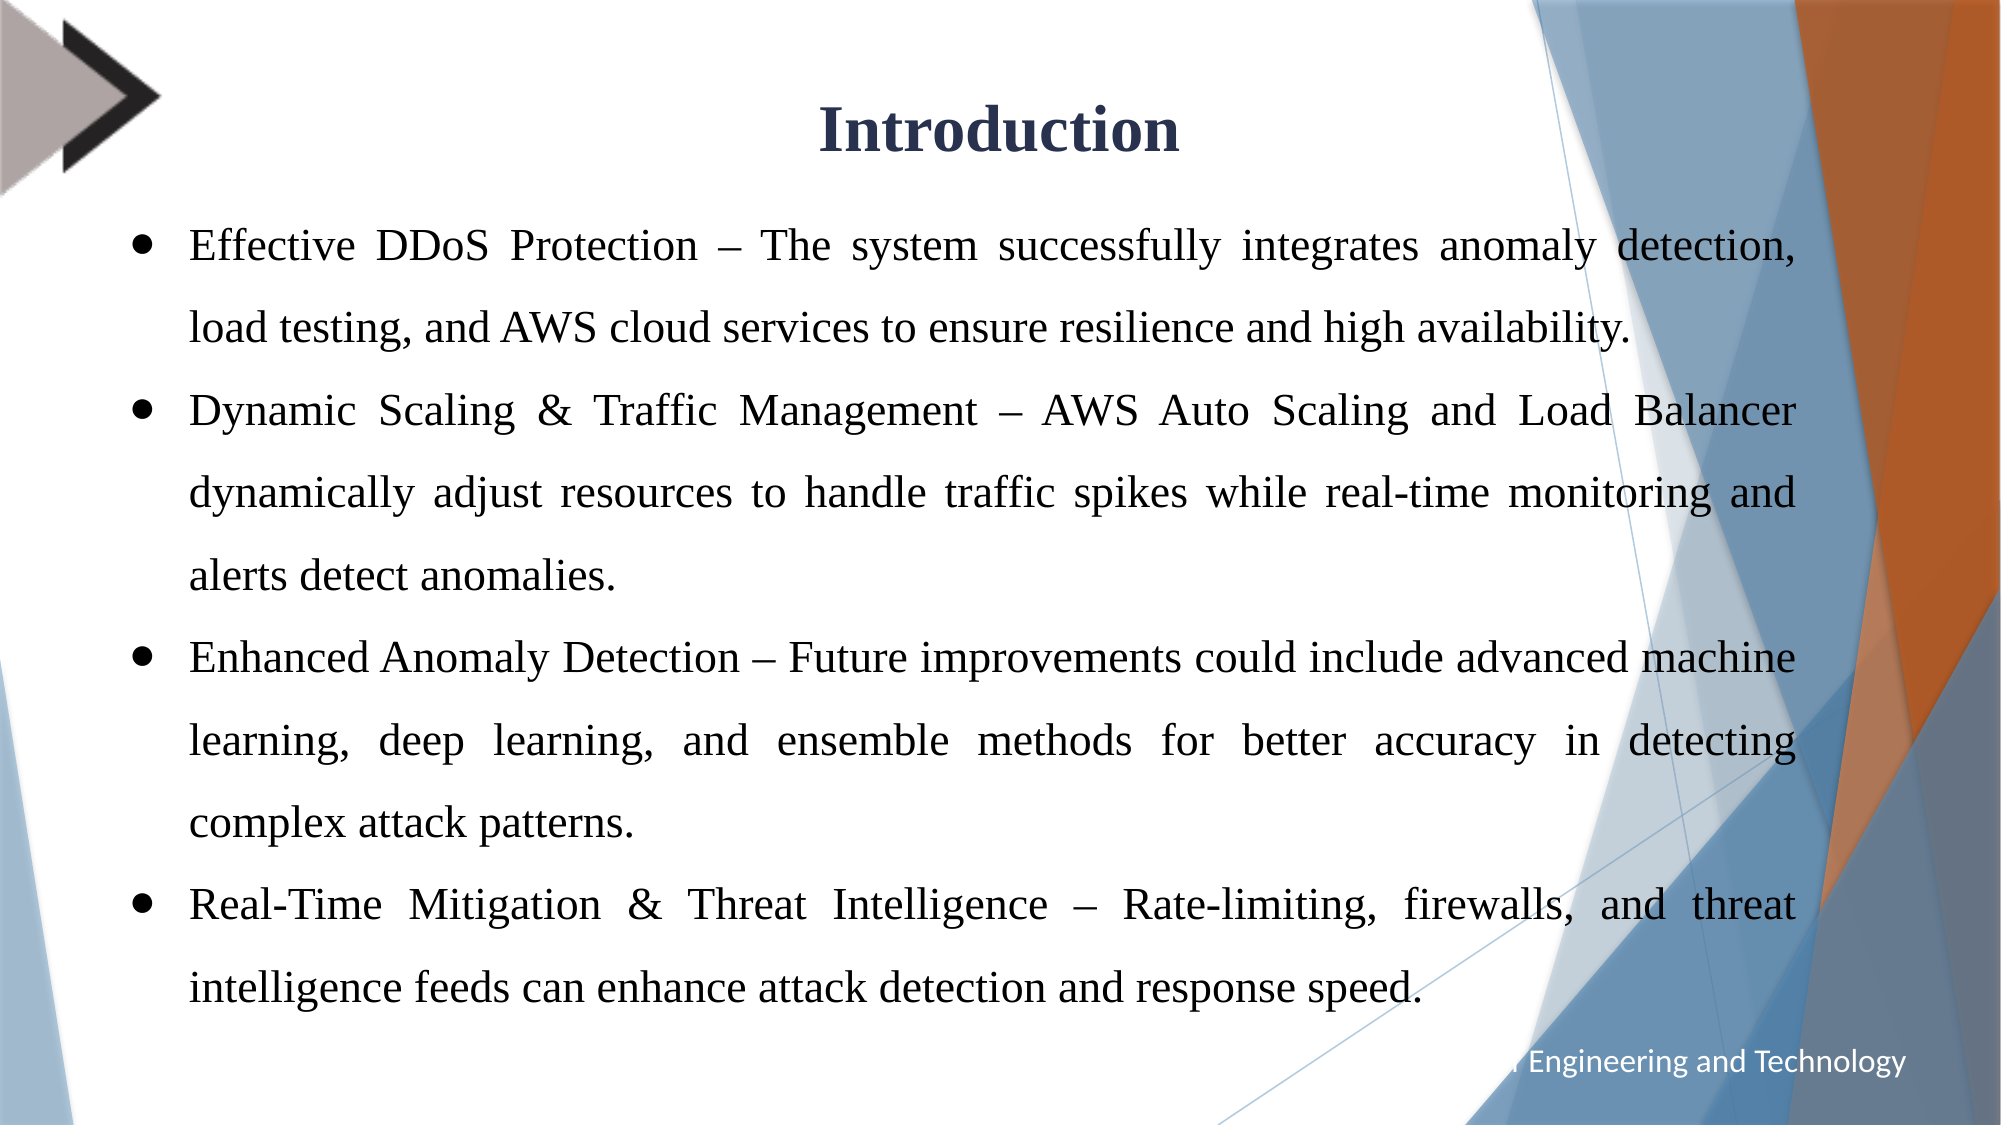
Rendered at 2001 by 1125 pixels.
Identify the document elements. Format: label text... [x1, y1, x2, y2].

picture [0, 0, 172, 199]
text_box Introduction [680, 36, 1320, 159]
text_box Effective DDoS Protection – The system successfully integrates anomaly detection, load testing, and AWS cloud services to ensure resilience and high availability. Dynamic Scaling & Traffic Management – AWS Auto Scaling and Load Balancer dynamically adjust resources to handle traffic spikes while real-time monitoring and alerts detect anomalies. Enhanced Anomaly Detection – Future improvements could include advanced machine learning, deep learning, and ensemble methods for better accuracy in detecting complex attack patterns. Real-Time Mitigation & Threat Intelligence – Rate-limiting, firewalls, and threat intelligence feeds can enhance attack detection and response speed. [98, 171, 1813, 787]
text_box Faculty of Engineering and Technology [1374, 1031, 1947, 1087]
